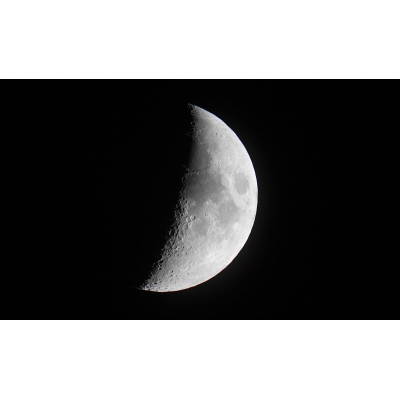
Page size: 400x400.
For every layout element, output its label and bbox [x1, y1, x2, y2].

picture [0, 79, 400, 321]
